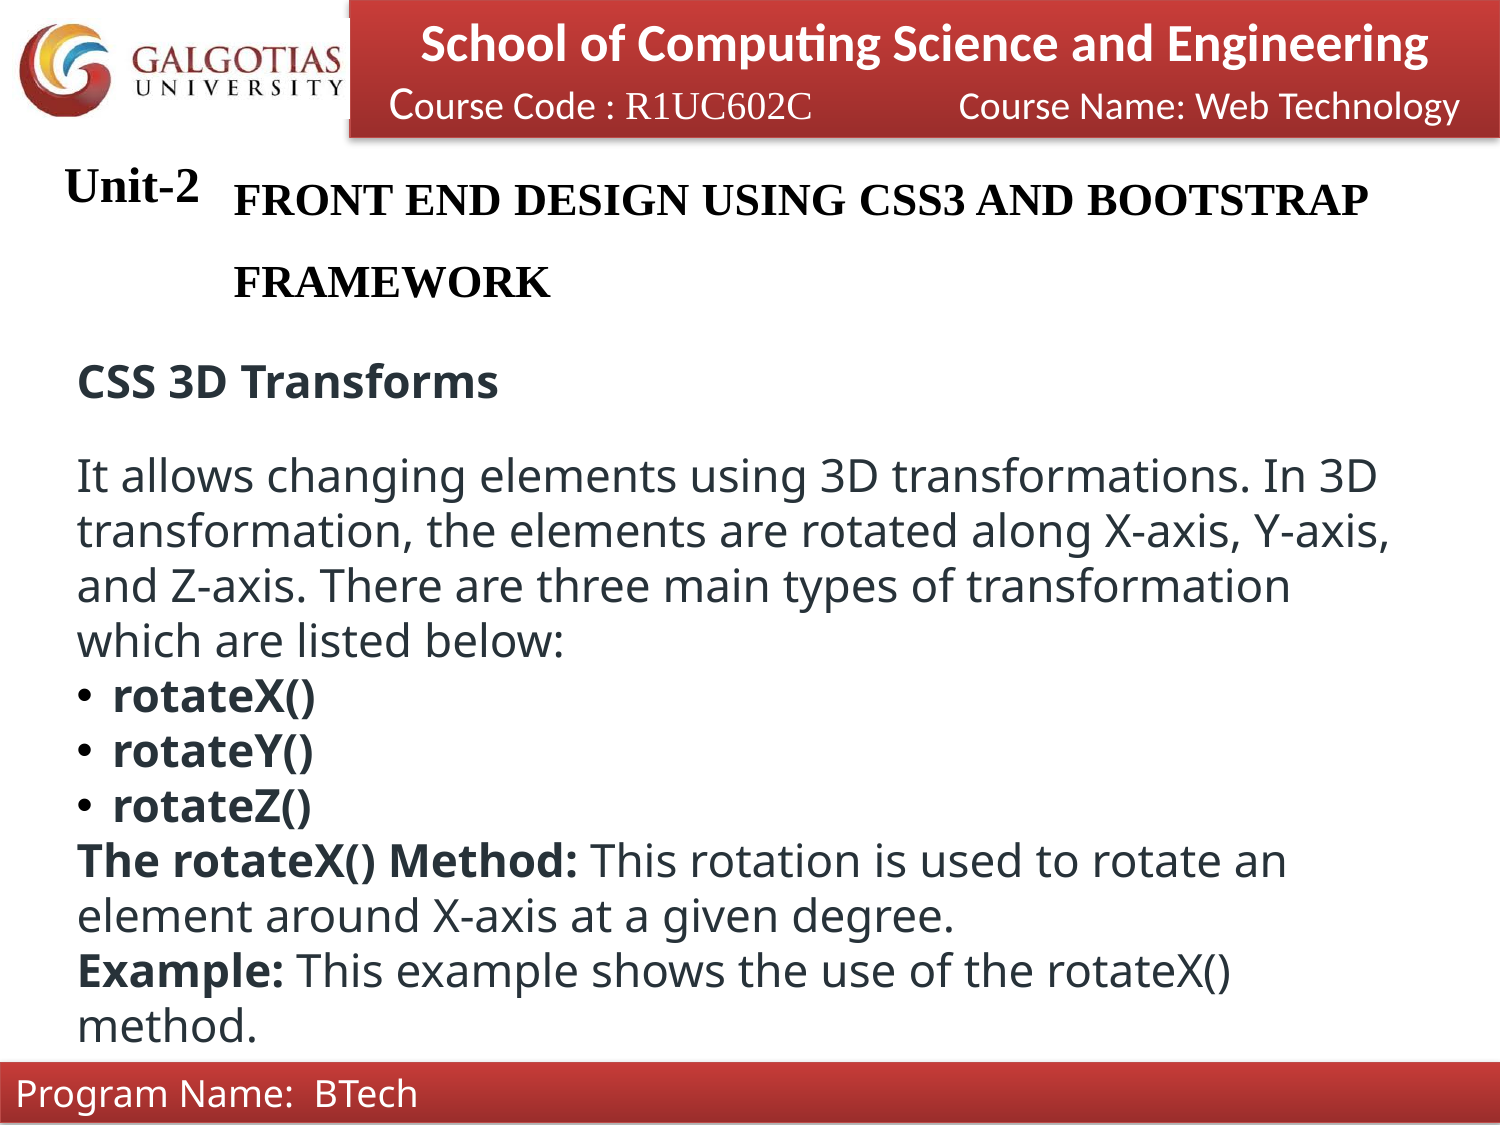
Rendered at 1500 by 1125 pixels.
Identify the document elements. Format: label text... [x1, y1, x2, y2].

text_box Unit-2 [49, 145, 218, 220]
text_box FRONT END DESIGN USING CSS3 AND BOOTSTRAP FRAMEWORK [218, 134, 1382, 315]
text_box It allows changing elements using 3D transformations. In 3D transformation, the elements are rotated along X-axis, Y-axis, and Z-axis. There are three main types of transformation which are listed below: rotateX() rotateY() rotateZ() The rotateX() Method: This rotation is used to rotate an element around X-axis at a given degree. Example: This example shows the use of the rotateX() method. [61, 439, 1428, 1060]
text_box Program Name: BTech [0, 1062, 1500, 1123]
text_box CSS 3D Transforms [61, 345, 827, 415]
picture [12, 18, 351, 120]
title School of Computing Science and Engineering Course Code : R1UC602C Course Name: Web Technology [350, 0, 1500, 138]
